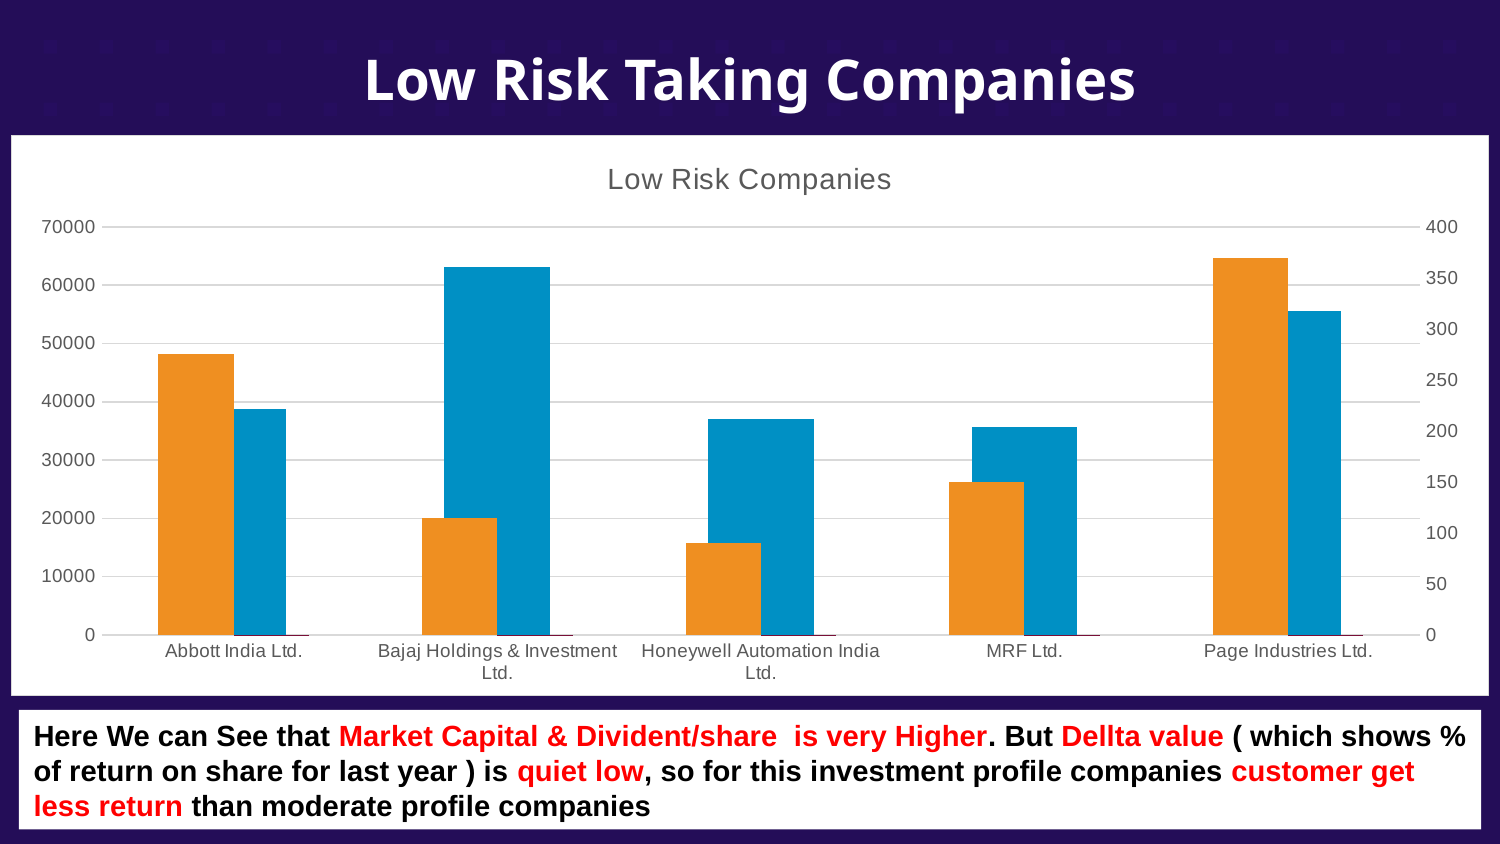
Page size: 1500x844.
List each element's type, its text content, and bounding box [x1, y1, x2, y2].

chart [10, 134, 1490, 697]
text_box Here We can See that Market Capital & Divident/share is very Higher. But Dellta value ( which shows % of return on share for last year ) is quiet low, so for this investment profile companies customer get less return than moderate profile companies [18, 709, 1482, 830]
title Low Risk Taking Companies [75, 33, 1425, 122]
